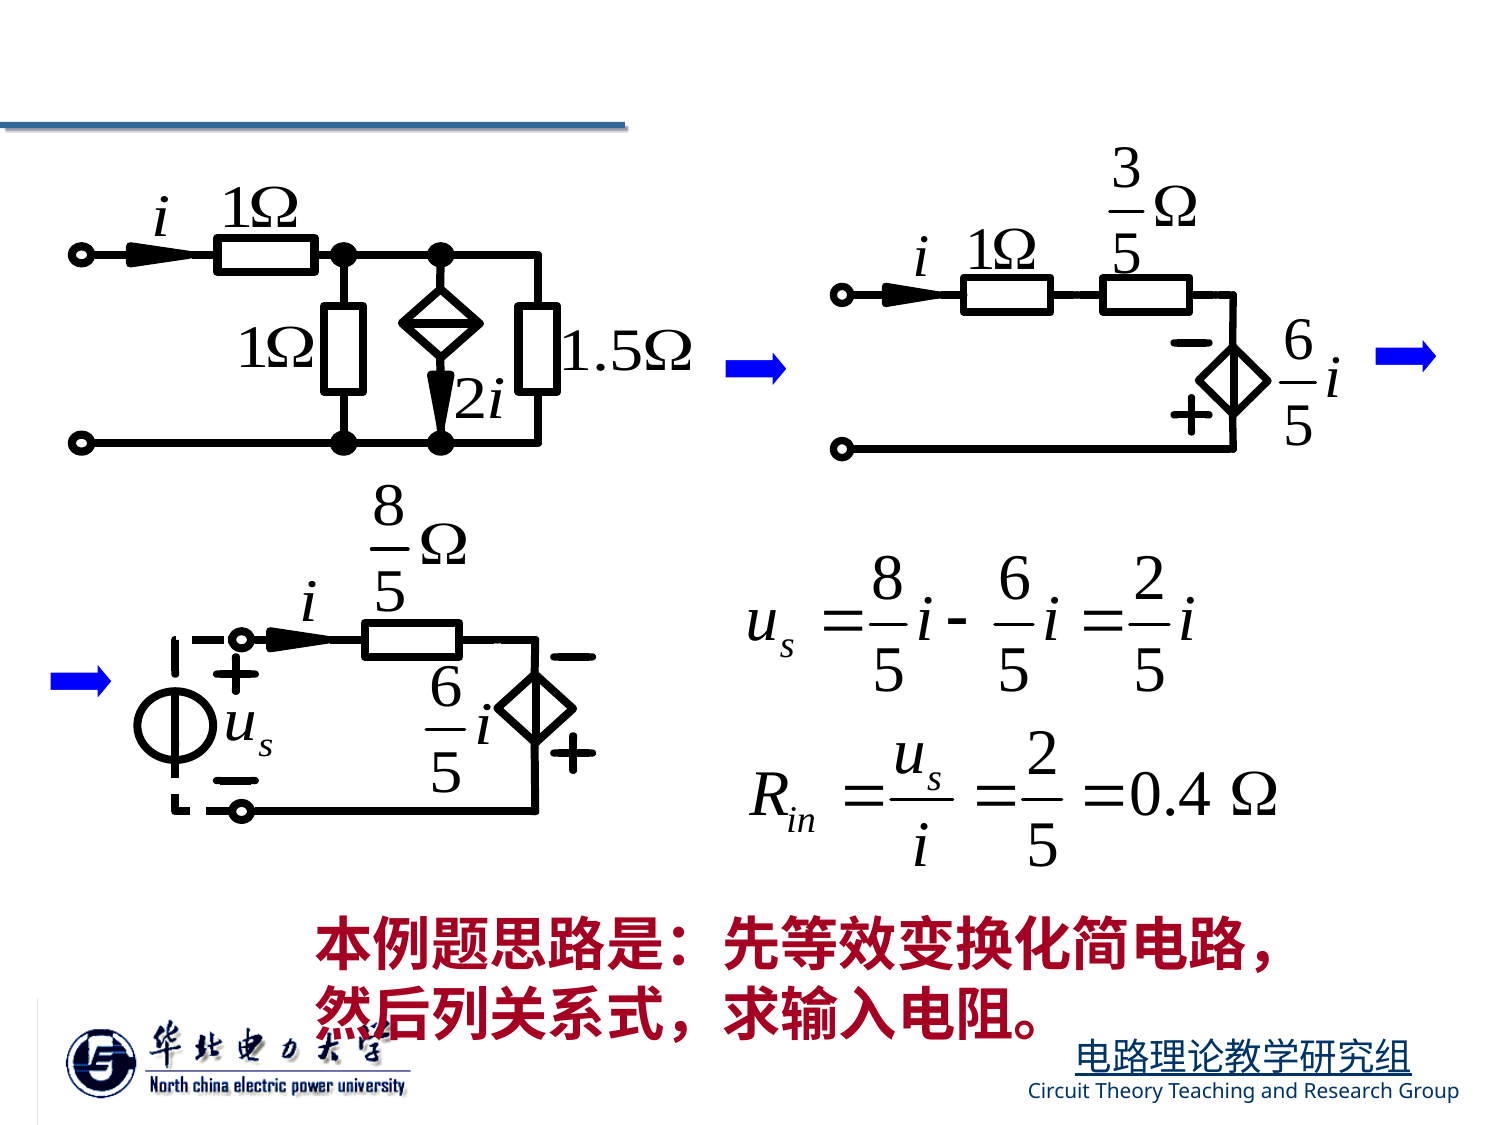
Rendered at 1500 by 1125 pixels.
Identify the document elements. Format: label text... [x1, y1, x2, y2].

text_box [124, 469, 605, 867]
picture [37, 997, 413, 1125]
text_box [727, 350, 788, 388]
text_box 本例题思路是：先等效变换化简电路，然后列关系式，求输入电阻。 [300, 899, 1375, 1055]
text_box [737, 537, 1211, 706]
text_box [49, 662, 113, 700]
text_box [824, 112, 1366, 476]
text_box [737, 712, 1292, 881]
text_box [1374, 337, 1438, 376]
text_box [62, 124, 724, 461]
